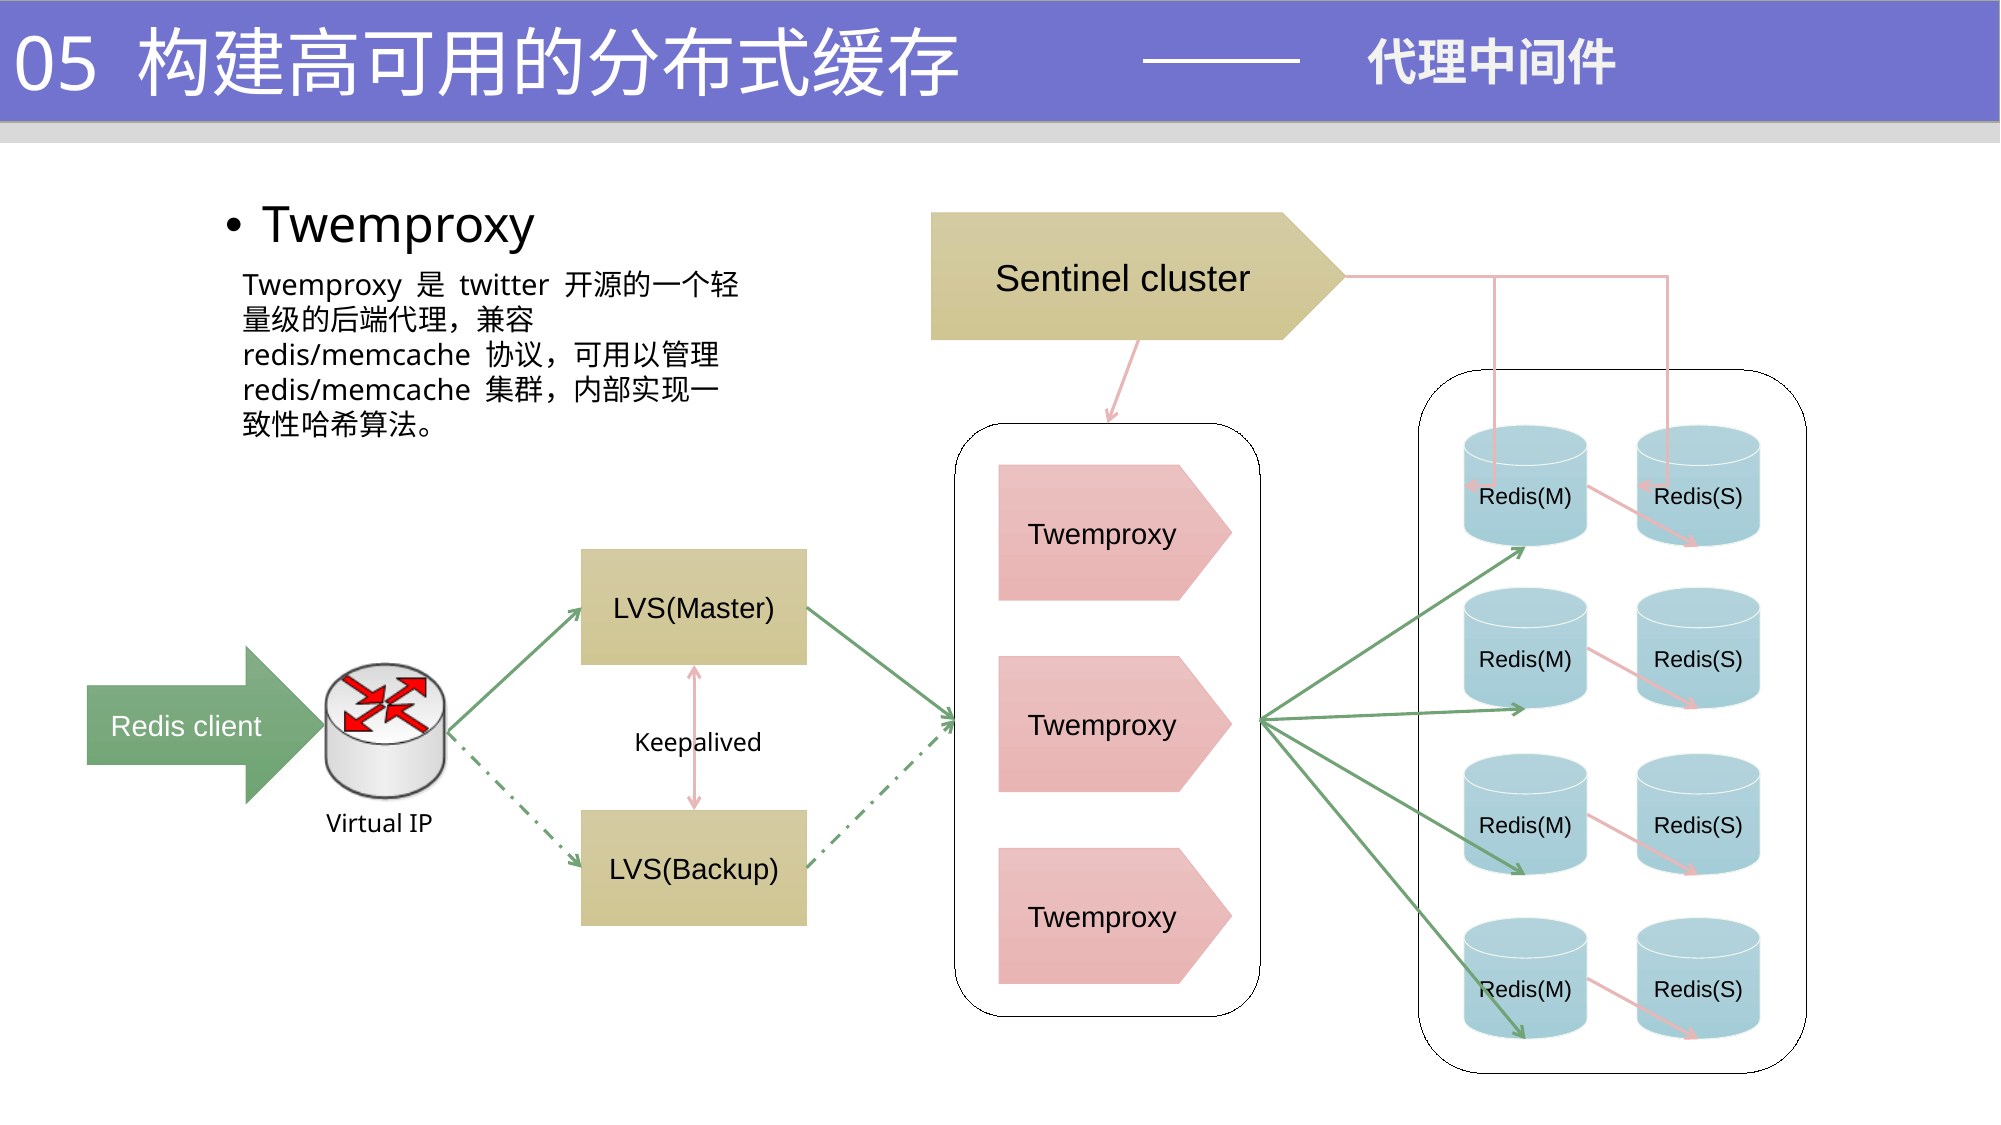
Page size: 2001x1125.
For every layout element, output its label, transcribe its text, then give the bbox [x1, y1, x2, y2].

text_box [1259, 648, 1464, 719]
text_box Twemproxy [210, 192, 640, 269]
text_box Twemproxy 是 twitter 开源的一个轻量级的后端代理，兼容 redis/memcache 协议，可用以管理 redis/memcache 集群，内部实现一致性哈希算法。 [227, 258, 759, 449]
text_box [1345, 276, 1699, 425]
text_box LVS(Master) [581, 549, 807, 665]
text_box [954, 423, 1261, 1017]
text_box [806, 719, 955, 868]
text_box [1259, 485, 1464, 648]
text_box Keepalived [619, 718, 694, 764]
text_box [0, 123, 2000, 143]
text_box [447, 607, 582, 731]
picture [324, 662, 448, 802]
text_box Sentinel cluster [931, 212, 1346, 341]
text_box Redis client [86, 645, 324, 805]
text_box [447, 731, 582, 868]
text_box Virtual IP [311, 799, 447, 845]
text_box LVS(Backup) [581, 810, 807, 926]
text_box 代理中间件 [1352, 22, 1633, 98]
text_box [0, 0, 2000, 123]
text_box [1259, 719, 1464, 979]
text_box Keepalived [695, 718, 778, 764]
text_box 05 构建高可用的分布式缓存 [0, 7, 977, 113]
text_box [1418, 369, 1807, 1074]
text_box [806, 607, 955, 719]
